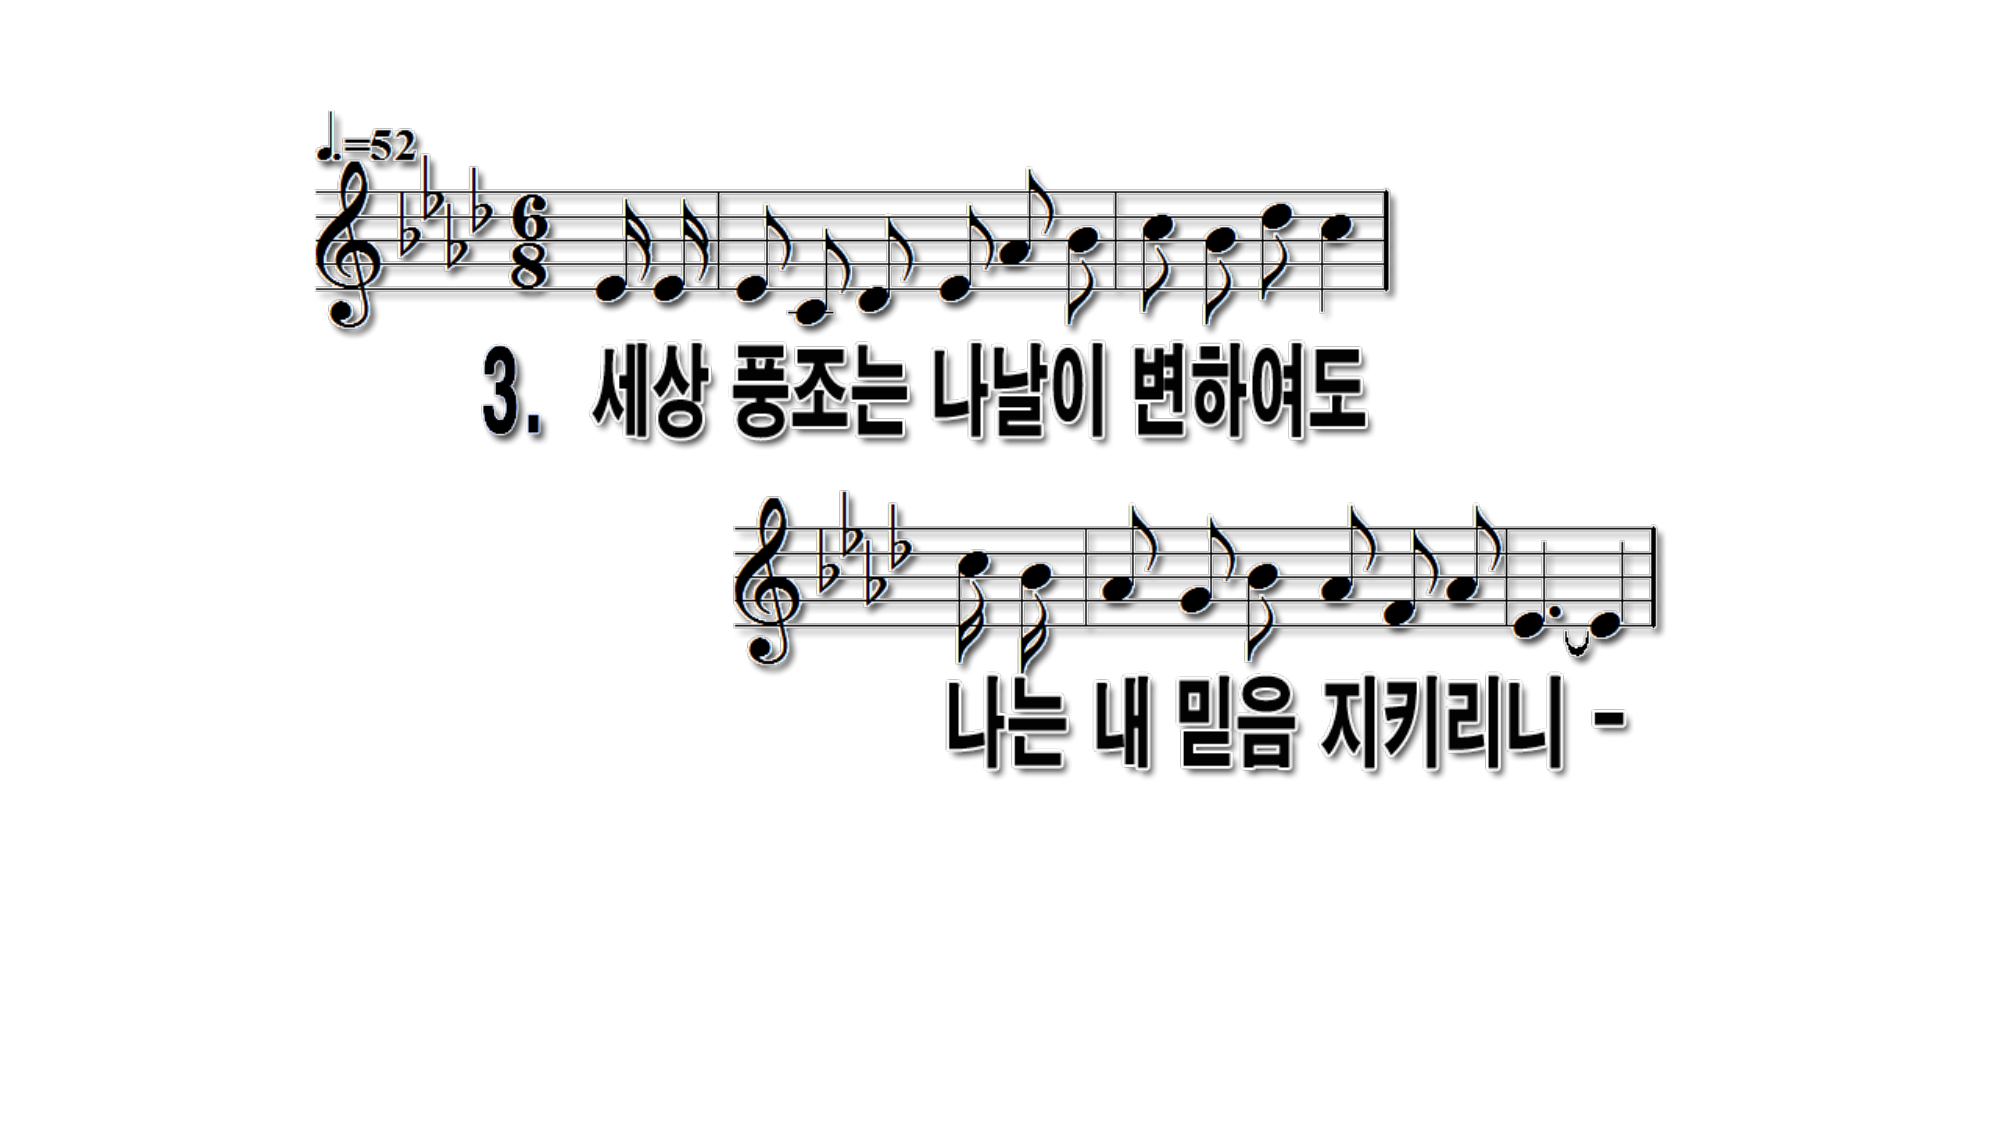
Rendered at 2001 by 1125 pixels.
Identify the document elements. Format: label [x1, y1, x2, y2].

picture [249, 0, 1750, 835]
